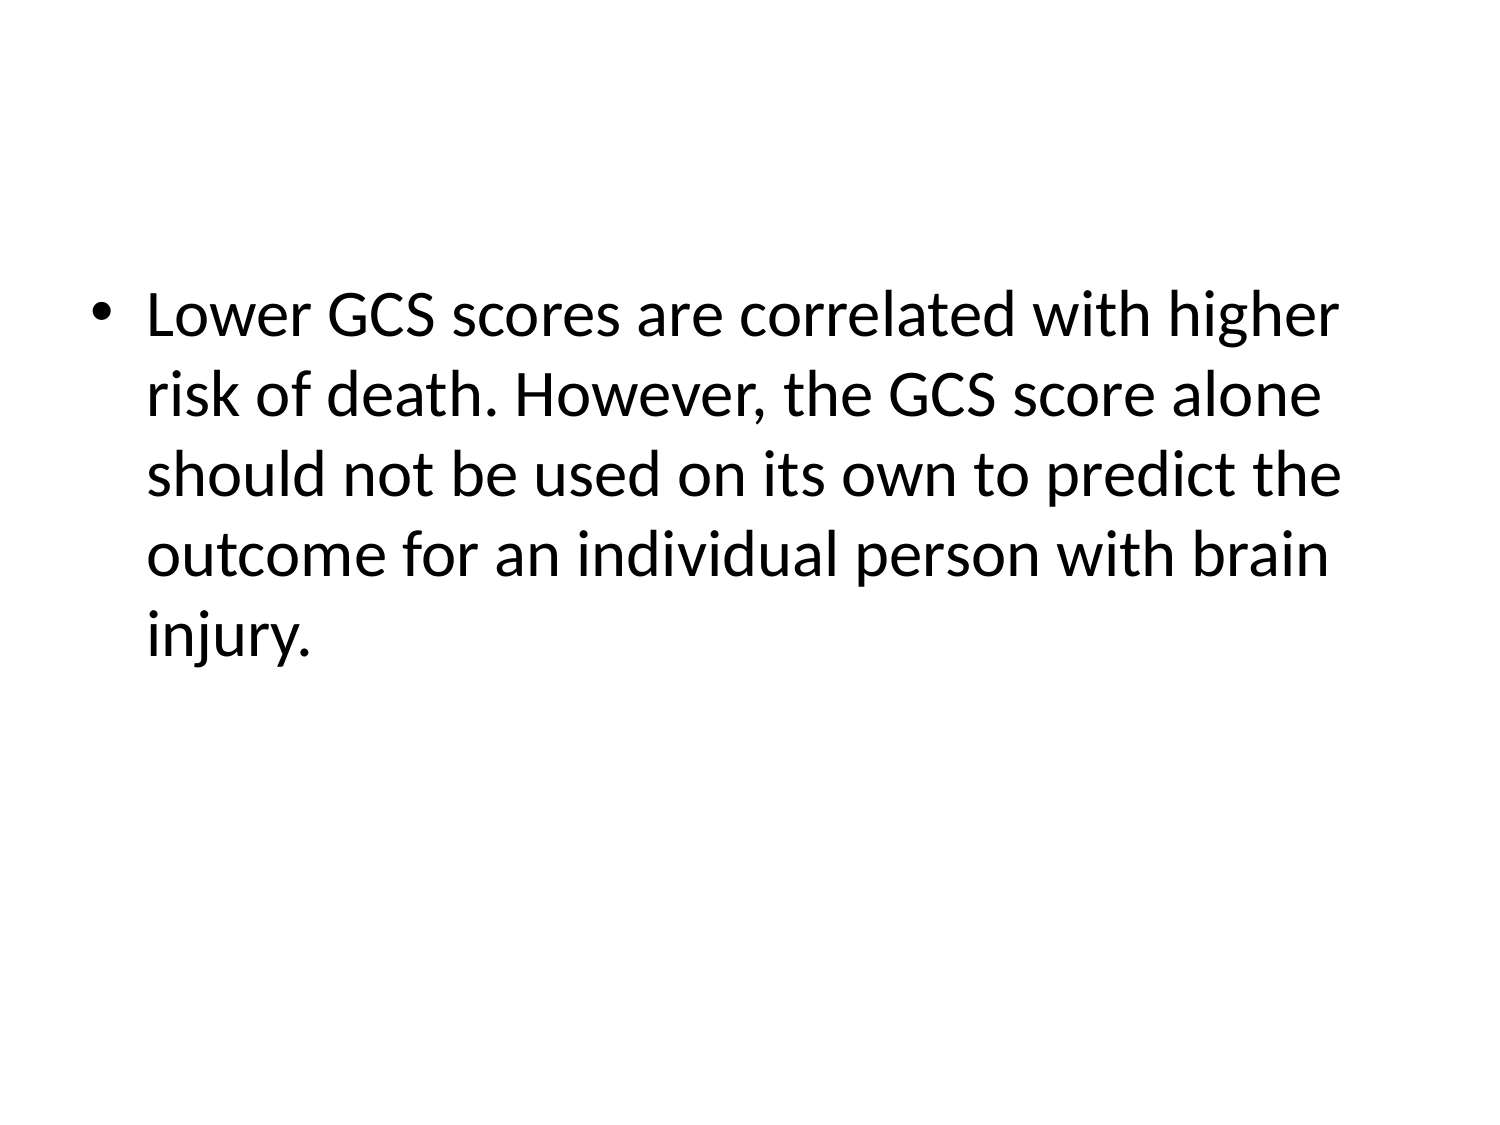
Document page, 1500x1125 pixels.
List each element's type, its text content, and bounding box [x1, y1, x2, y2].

list Lower GCS scores are correlated with higher risk of death. However, the GCS score alone should not be used on its own to predict the outcome for an individual person with brain injury. [75, 262, 1425, 1005]
